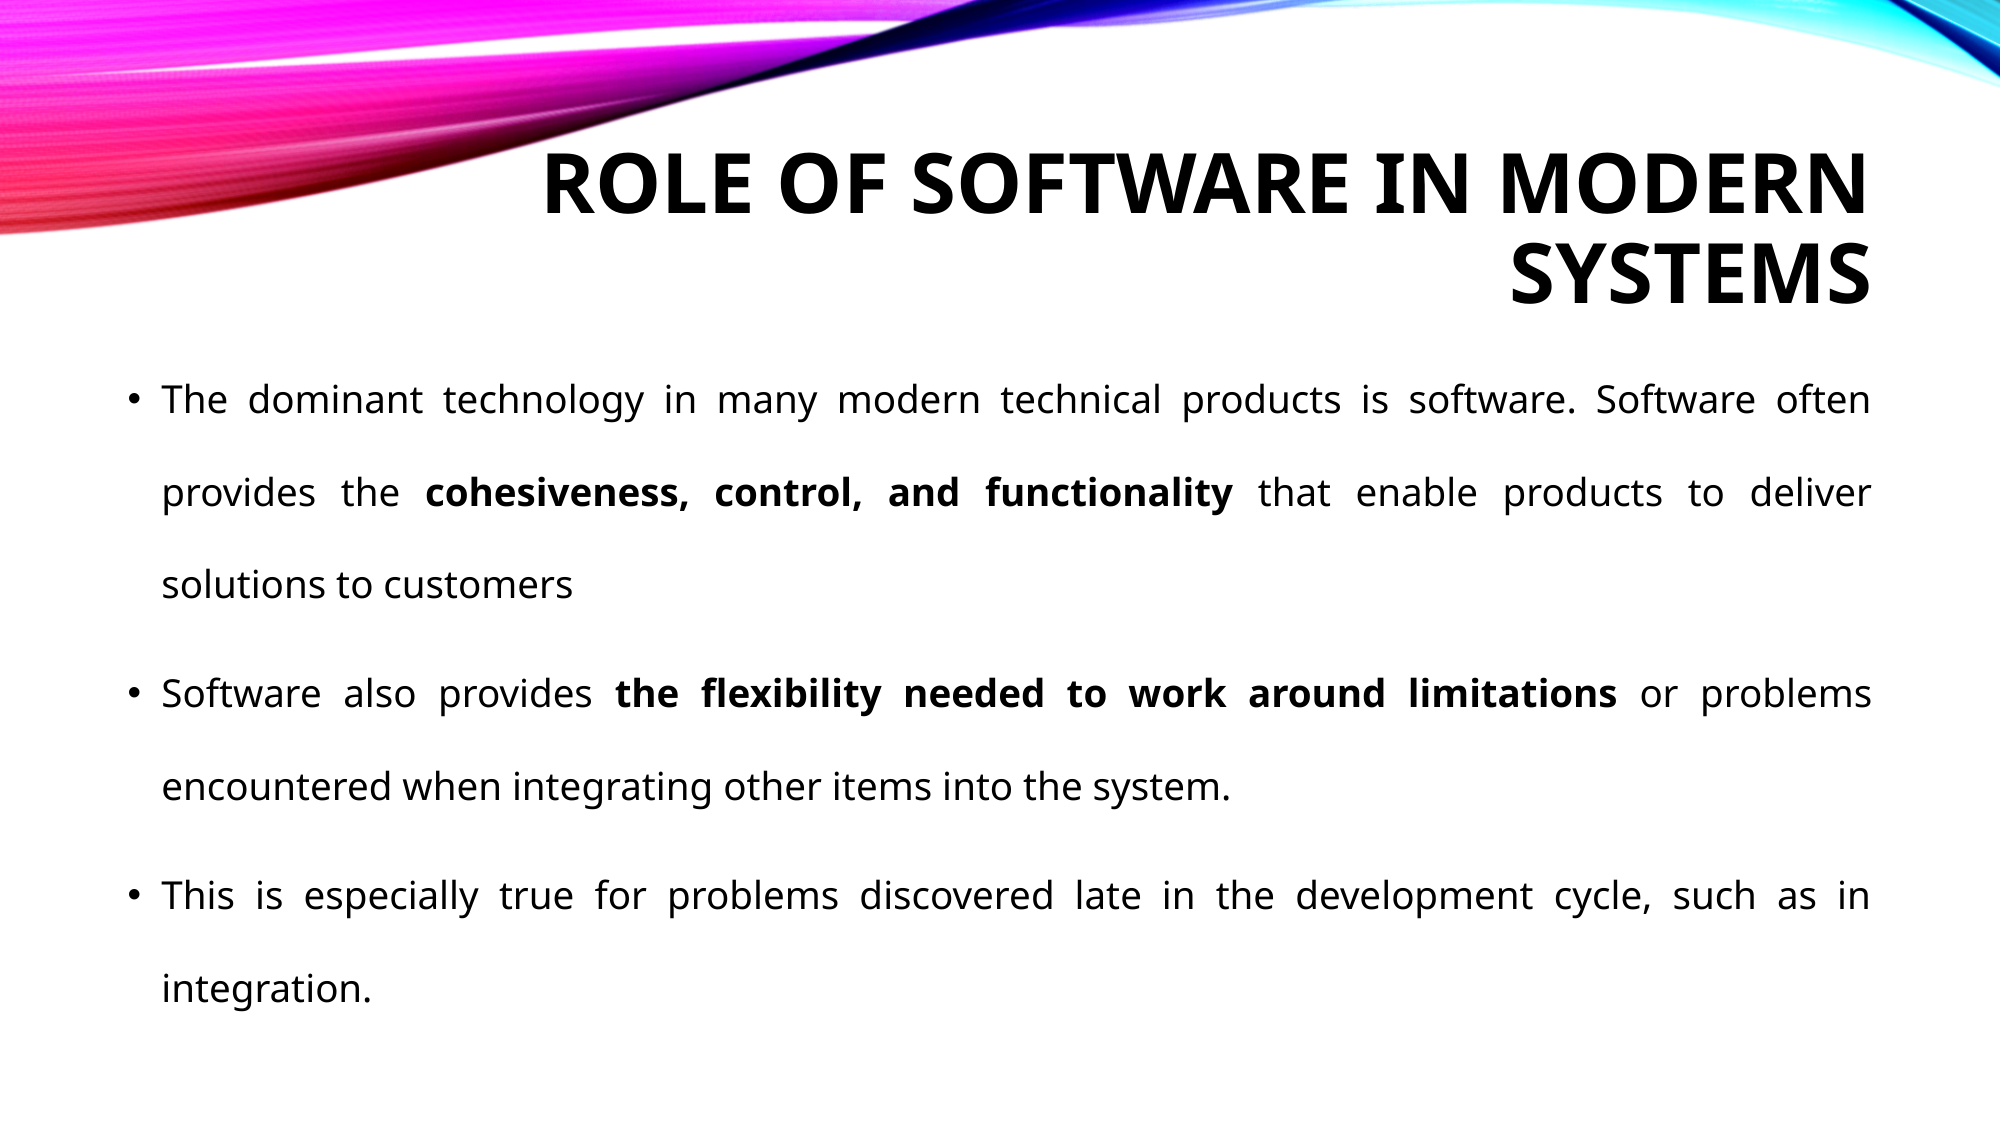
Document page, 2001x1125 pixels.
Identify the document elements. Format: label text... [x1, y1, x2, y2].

list The dominant technology in many modern technical products is software. Software often provides the cohesiveness, control, and functionality that enable products to deliver solutions to customers Software also provides the flexibility needed to work around limitations or problems encountered when integrating other items into the system. This is especially true for problems discovered late in the development cycle, such as in integration. [112, 321, 1888, 1021]
title Role of Software in Modern Systems [474, 125, 1888, 321]
picture [1890, 0, 2000, 75]
picture [0, 0, 2000, 237]
picture [1910, 0, 2000, 45]
